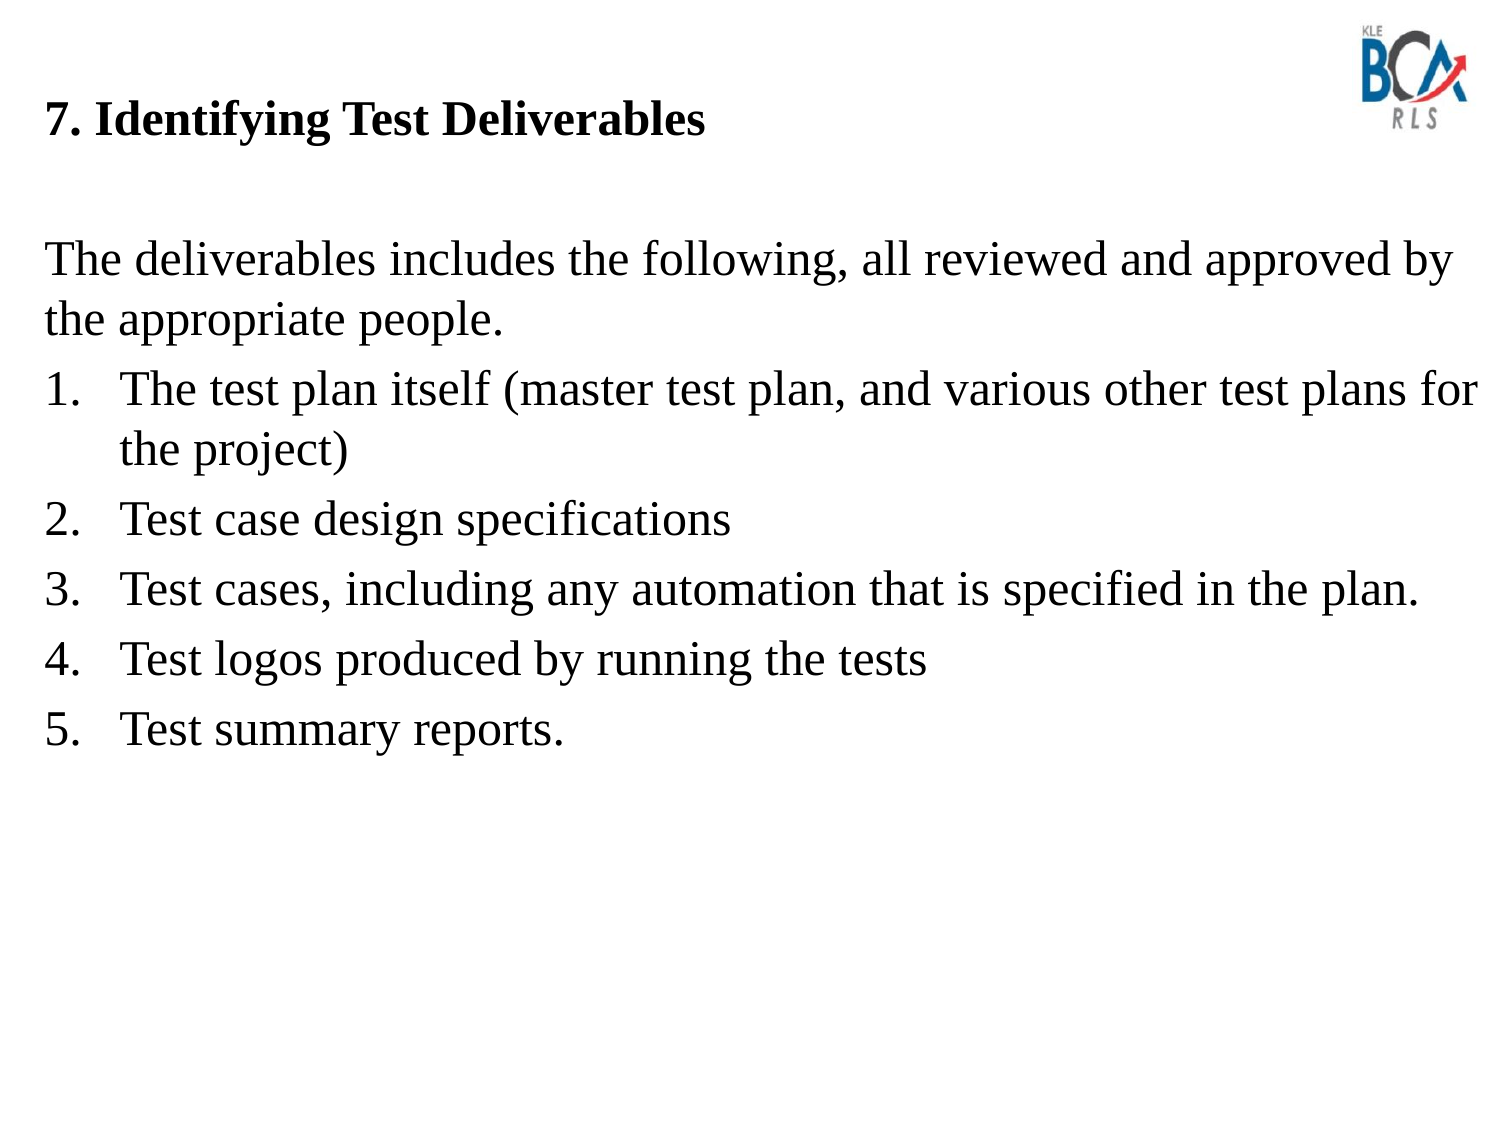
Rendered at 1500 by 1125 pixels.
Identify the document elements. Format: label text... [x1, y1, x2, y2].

list 7. Identifying Test Deliverables The deliverables includes the following, all reviewed and approved by the appropriate people. The test plan itself (master test plan, and various other test plans for the project) Test case design specifications Test cases, including any automation that is specified in the plan. Test logos produced by running the tests Test summary reports. [29, 78, 1500, 1125]
picture [1352, 18, 1478, 138]
